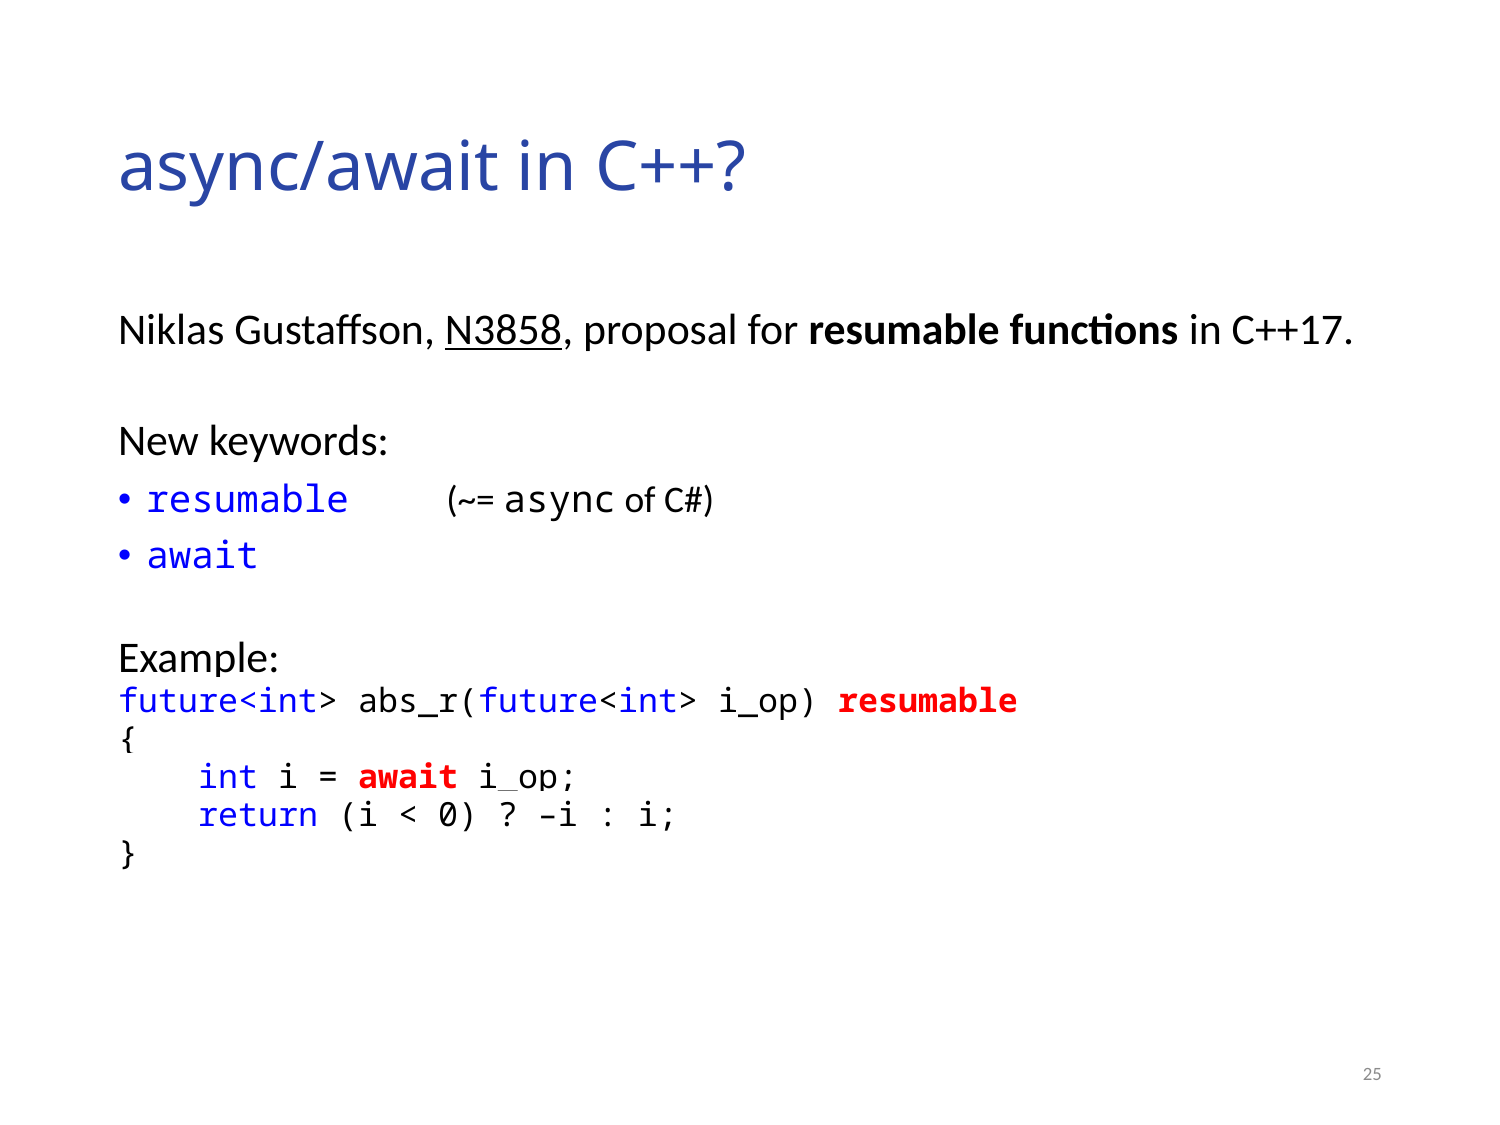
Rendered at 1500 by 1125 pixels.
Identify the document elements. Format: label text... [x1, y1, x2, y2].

list Niklas Gustaffson, N3858, proposal for resumable functions in C++17. New keywords: resumable (~= async of C#) await Example: future<int> abs_r(future<int> i_op) resumable { int i = await i_op; return (i < 0) ? –i : i; } [103, 299, 1397, 1014]
slide_number 25 [1059, 1042, 1397, 1103]
title async/await in C++? [103, 59, 1397, 278]
